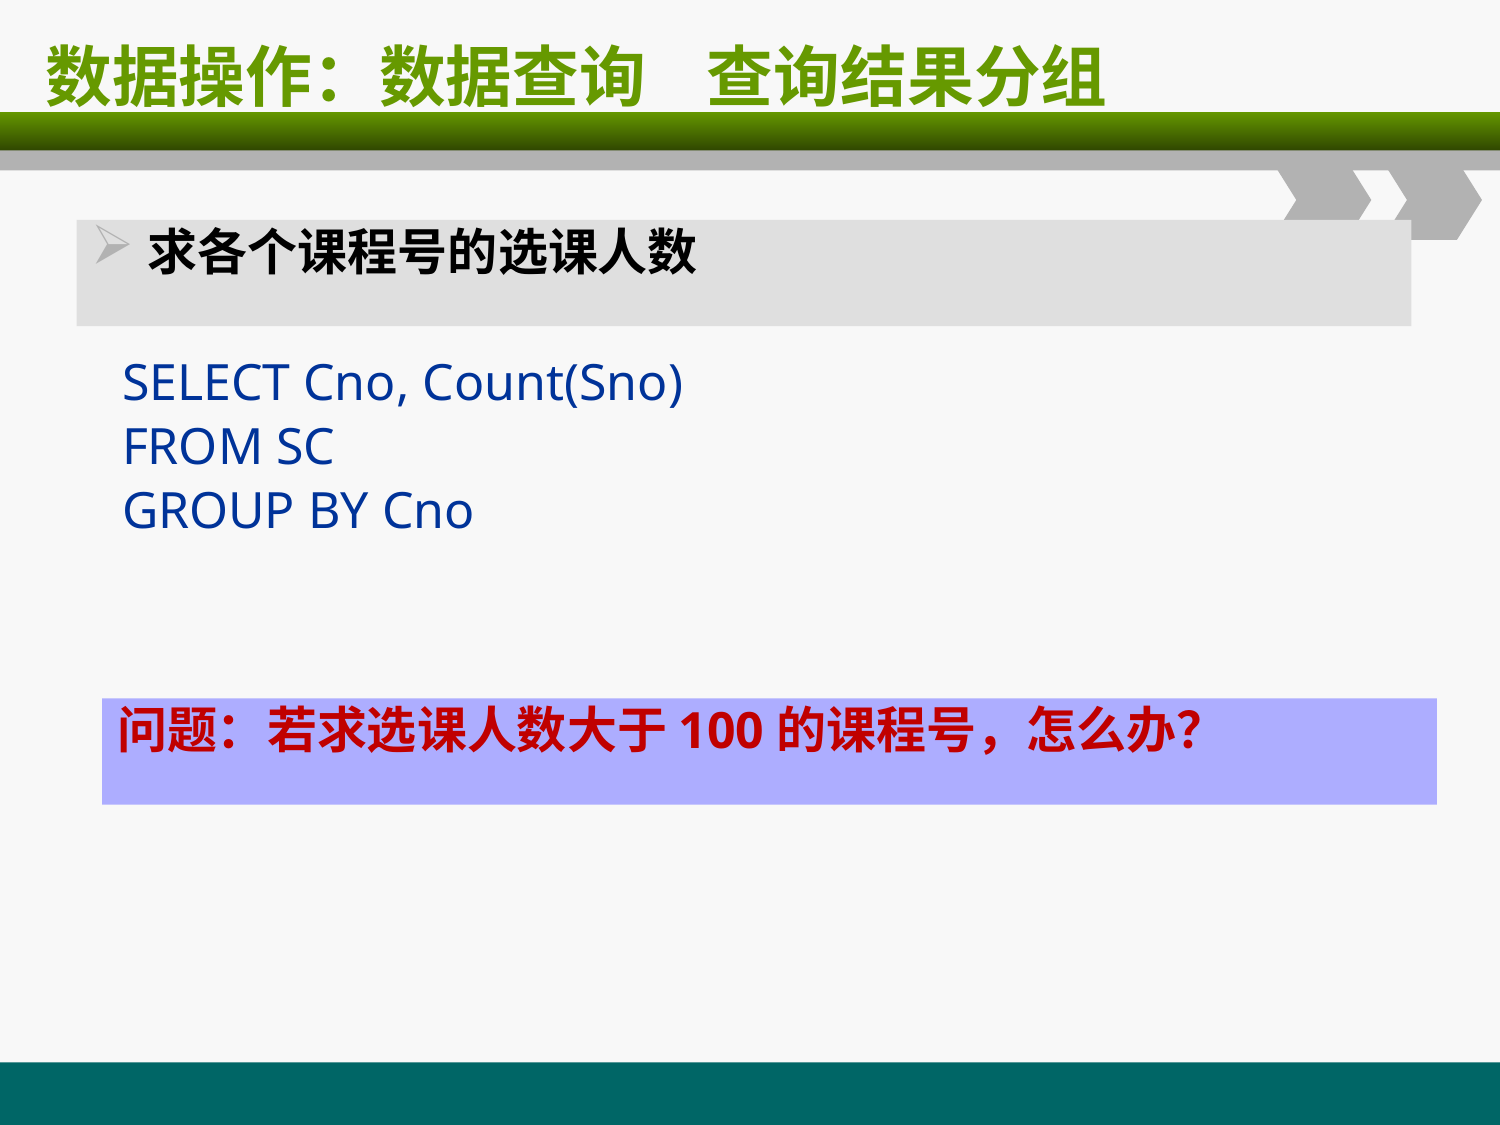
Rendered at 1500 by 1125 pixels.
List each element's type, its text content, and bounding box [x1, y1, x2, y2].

text_box 问题：若求选课人数大于100的课程号，怎么办？ [102, 698, 1437, 805]
list 求各个课程号的选课人数 [76, 219, 1412, 327]
title 数据操作：数据查询 查询结果分组 [30, 24, 1463, 125]
text_box SELECT Cno, Count(Sno) FROM SC GROUP BY Cno [107, 349, 1442, 563]
